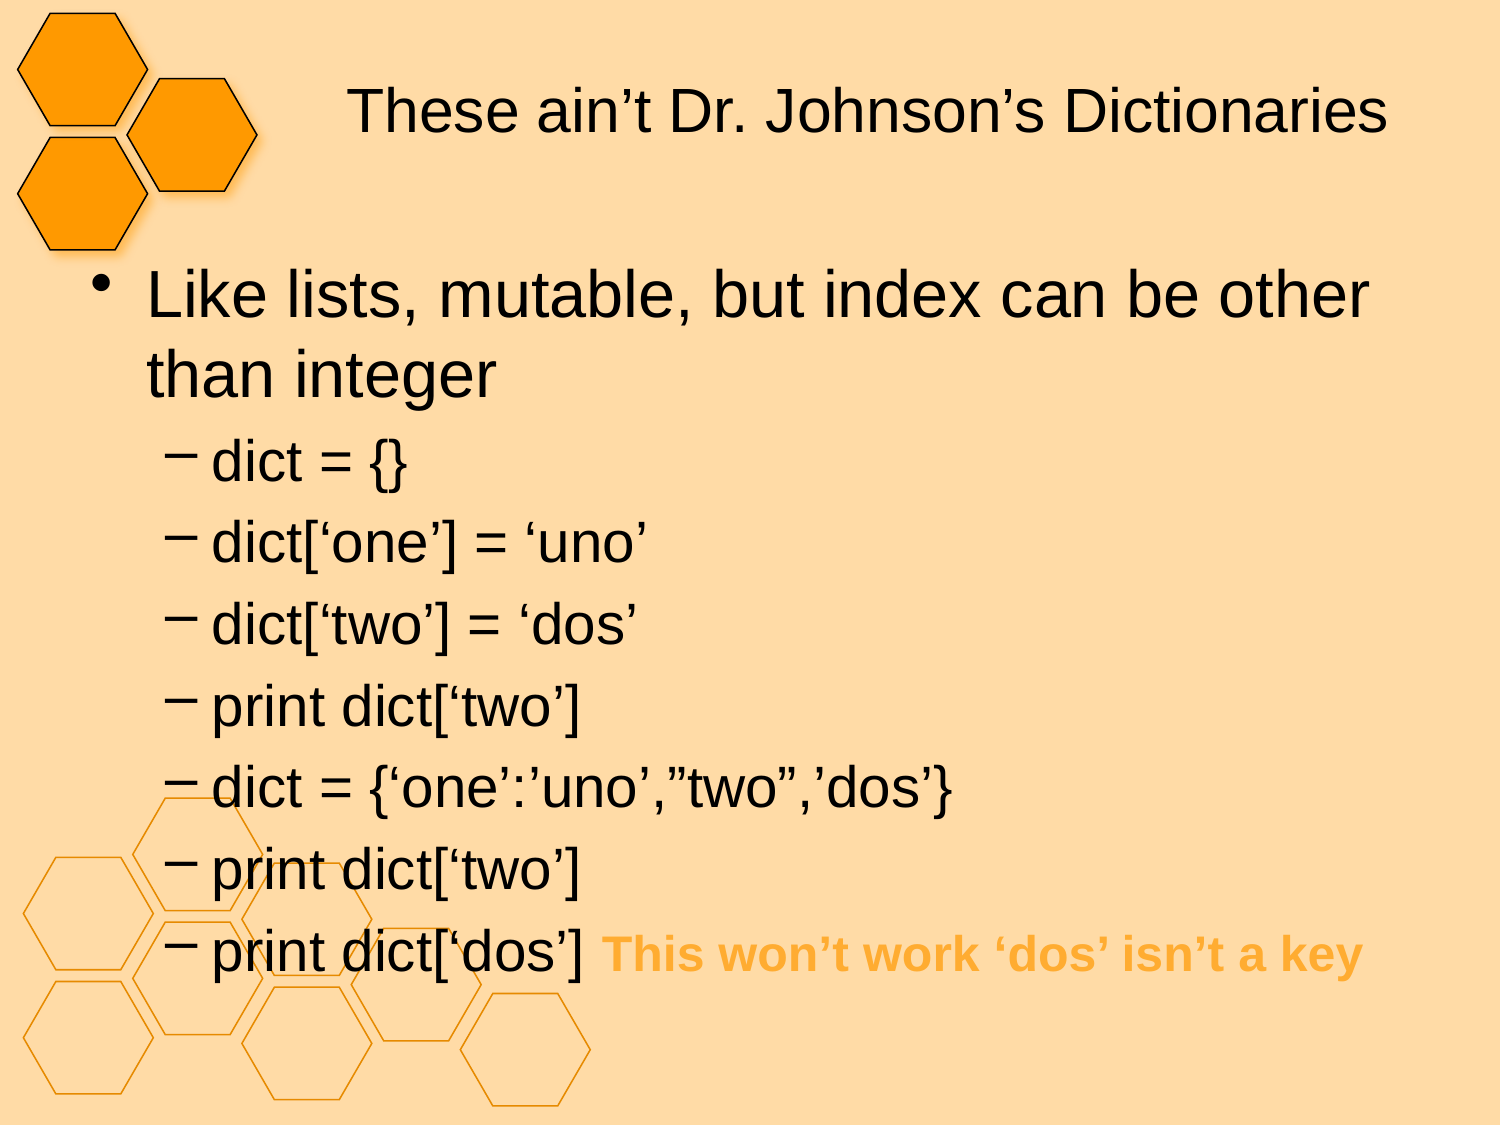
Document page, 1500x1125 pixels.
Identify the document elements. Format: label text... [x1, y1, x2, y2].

title These ain’t Dr. Johnson’s Dictionaries [277, 42, 1406, 173]
list Like lists, mutable, but index can be other than integer dict = {} dict[‘one’] = ‘uno’ dict[‘two’] = ‘dos’ print dict[‘two’] dict = {‘one’:’uno’,”two”,’dos’} print dict[‘two’] print dict[‘dos’] This won’t work ‘dos’ isn’t a key [74, 243, 1436, 959]
